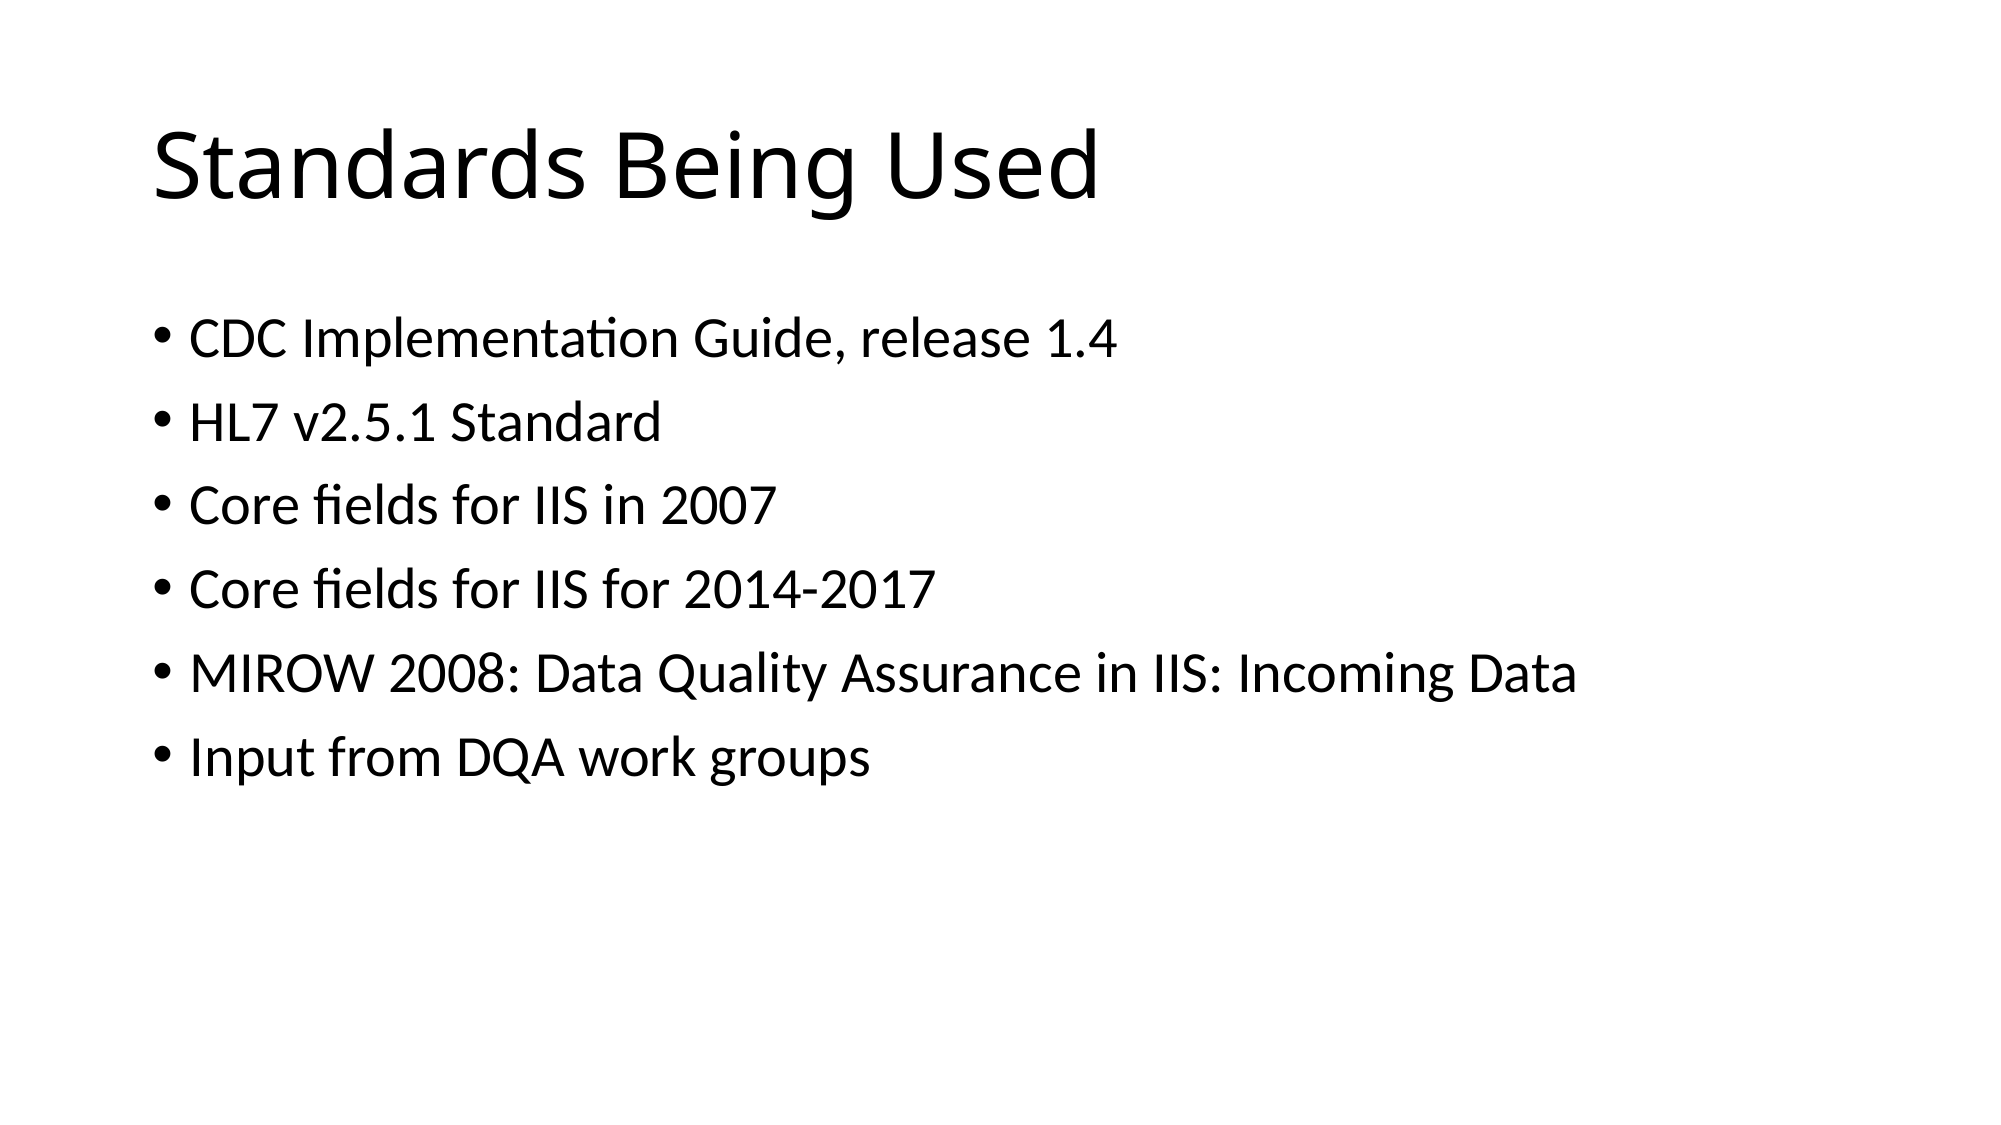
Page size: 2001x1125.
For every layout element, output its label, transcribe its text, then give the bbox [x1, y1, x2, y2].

title Standards Being Used [137, 59, 1863, 278]
list CDC Implementation Guide, release 1.4 HL7 v2.5.1 Standard Core fields for IIS in 2007 Core fields for IIS for 2014-2017 MIROW 2008: Data Quality Assurance in IIS: Incoming Data Input from DQA work groups [137, 299, 1863, 1014]
